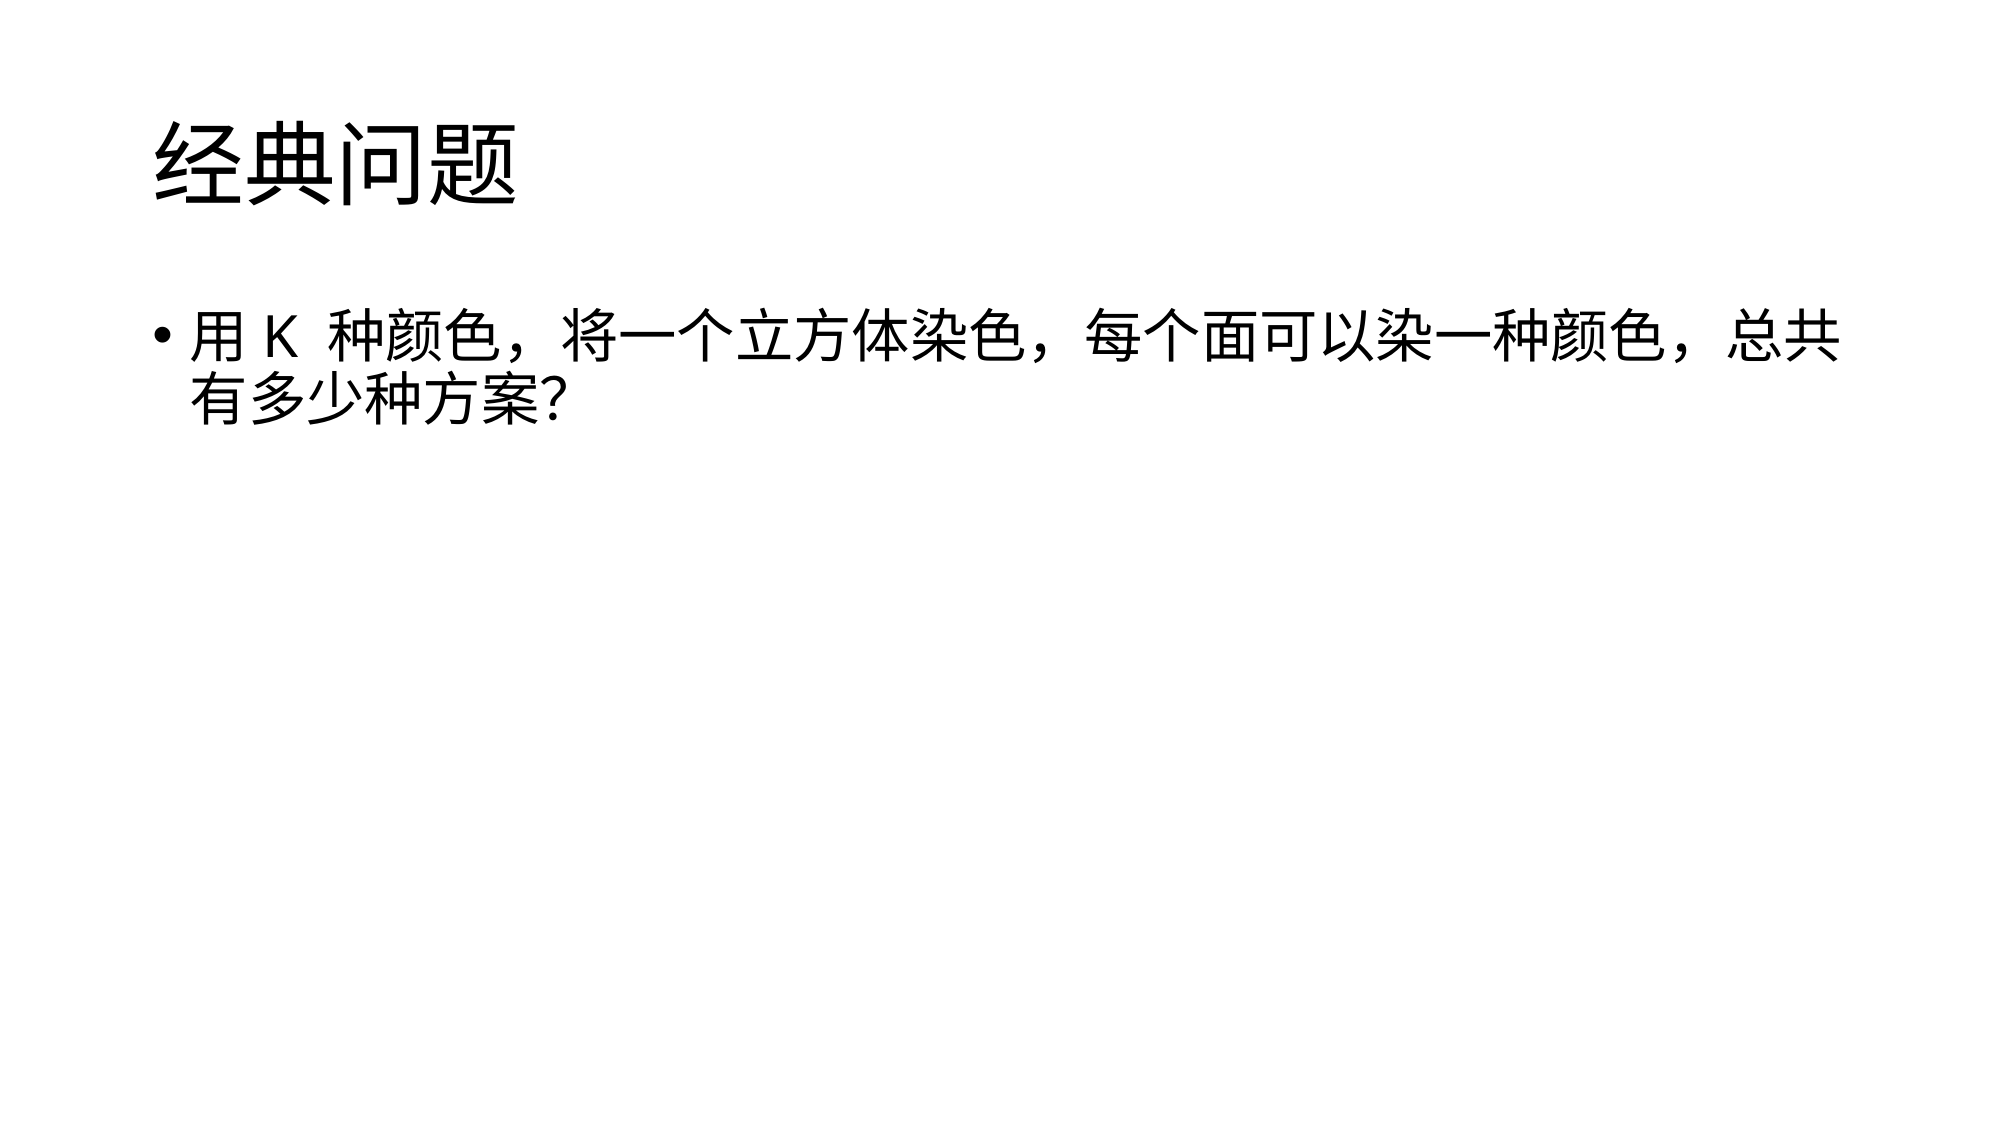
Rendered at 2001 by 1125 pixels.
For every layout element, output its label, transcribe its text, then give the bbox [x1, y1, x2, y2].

title 经典问题 [137, 59, 1863, 278]
list 用K 种颜色，将一个立方体染色，每个面可以染一种颜色，总共有多少种方案？ [137, 299, 1863, 1014]
